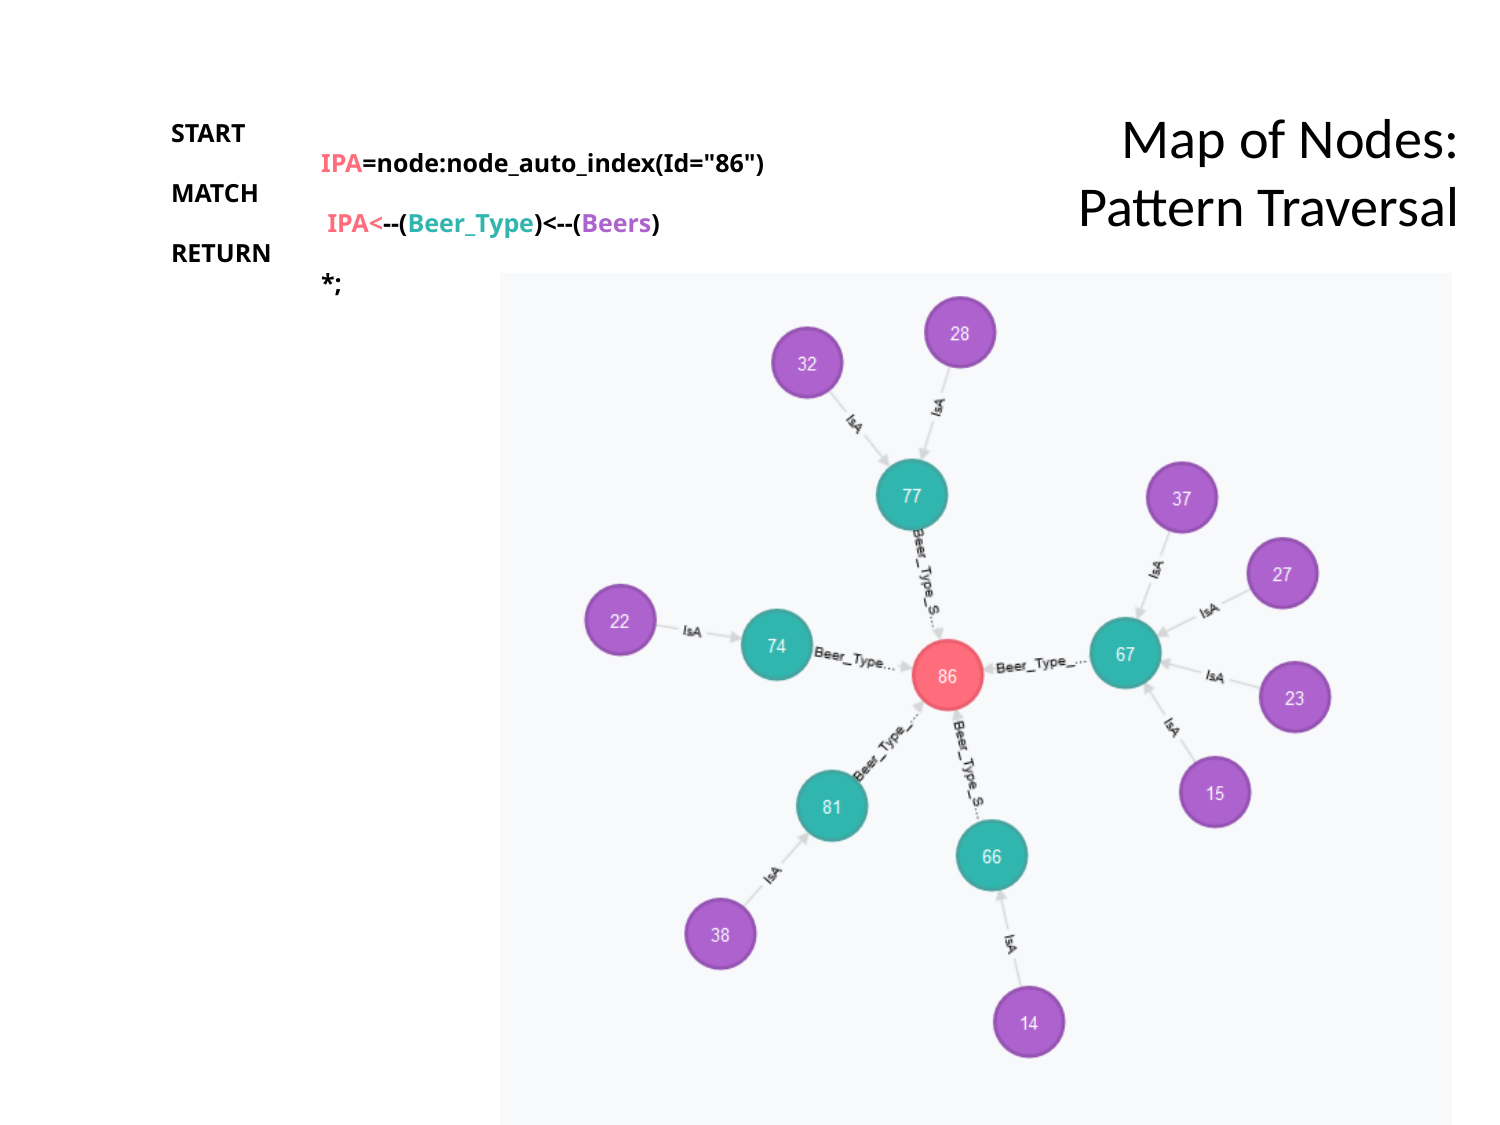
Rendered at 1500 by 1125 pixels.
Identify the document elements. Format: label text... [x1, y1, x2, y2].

text_box START IPA=node:node_auto_index(Id="86") MATCH IPA<--(Beer_Type)<--(Beers) RETURN *; [156, 110, 963, 305]
text_box Map of Nodes: Pattern Traversal [1063, 95, 1474, 245]
picture [500, 273, 1452, 1125]
